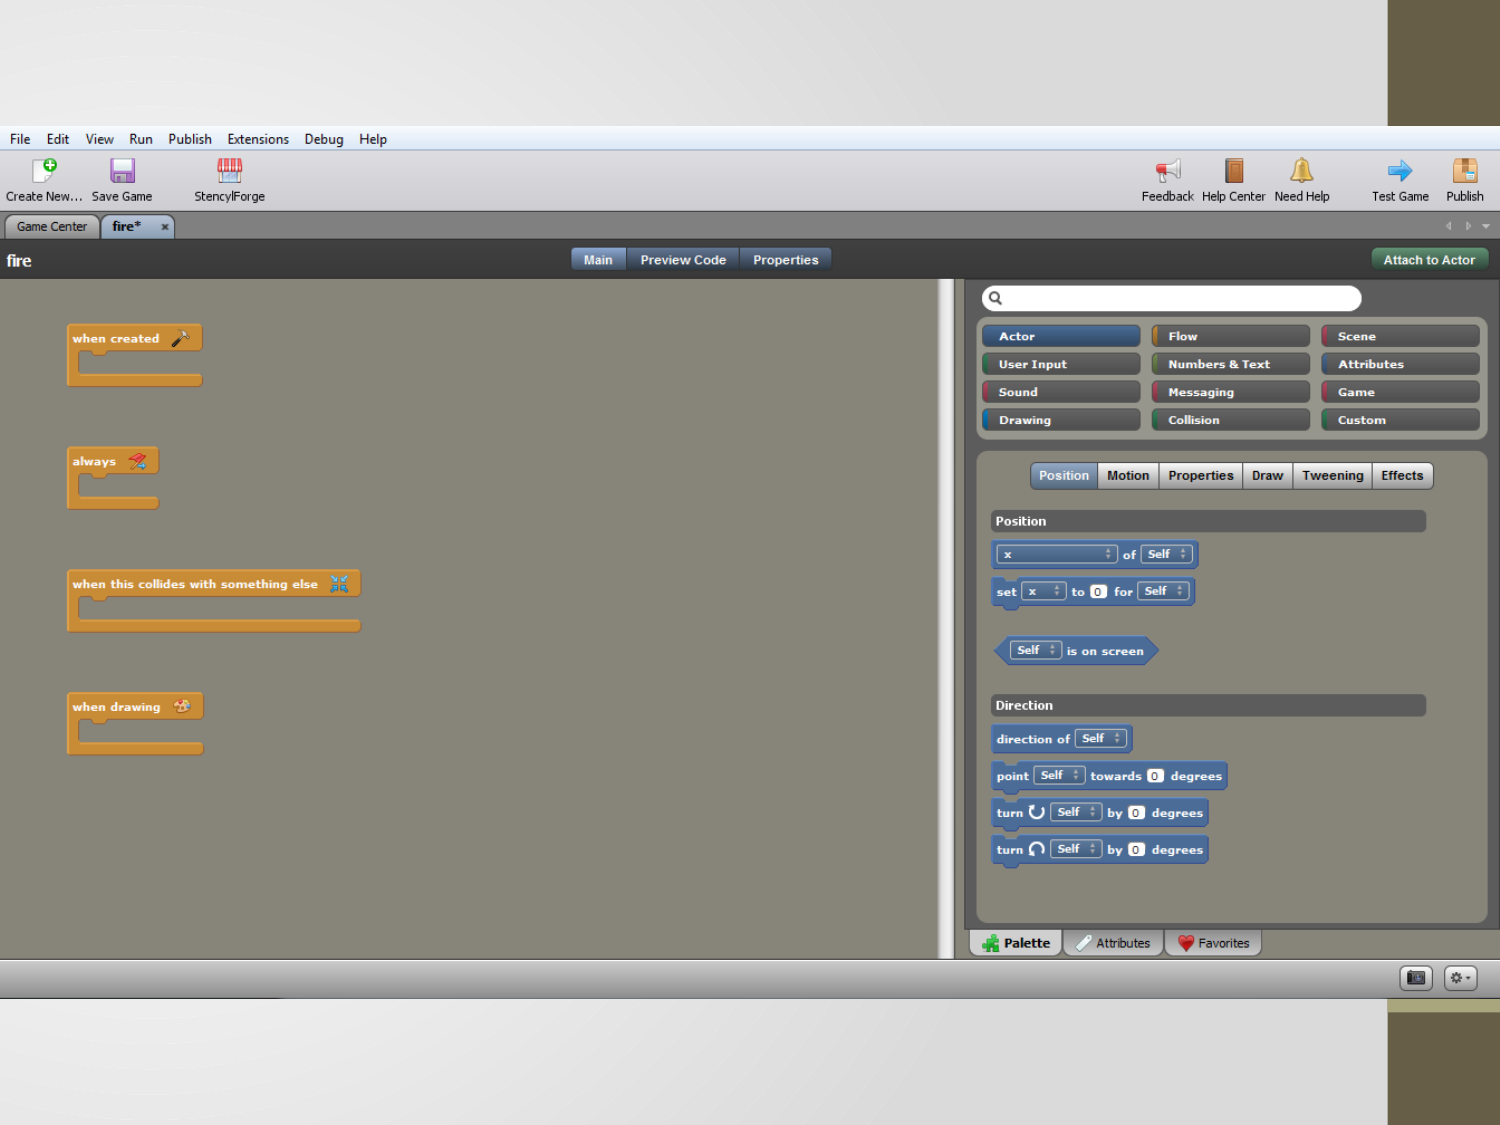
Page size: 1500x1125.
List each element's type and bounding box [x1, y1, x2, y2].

picture [0, 125, 1500, 1000]
